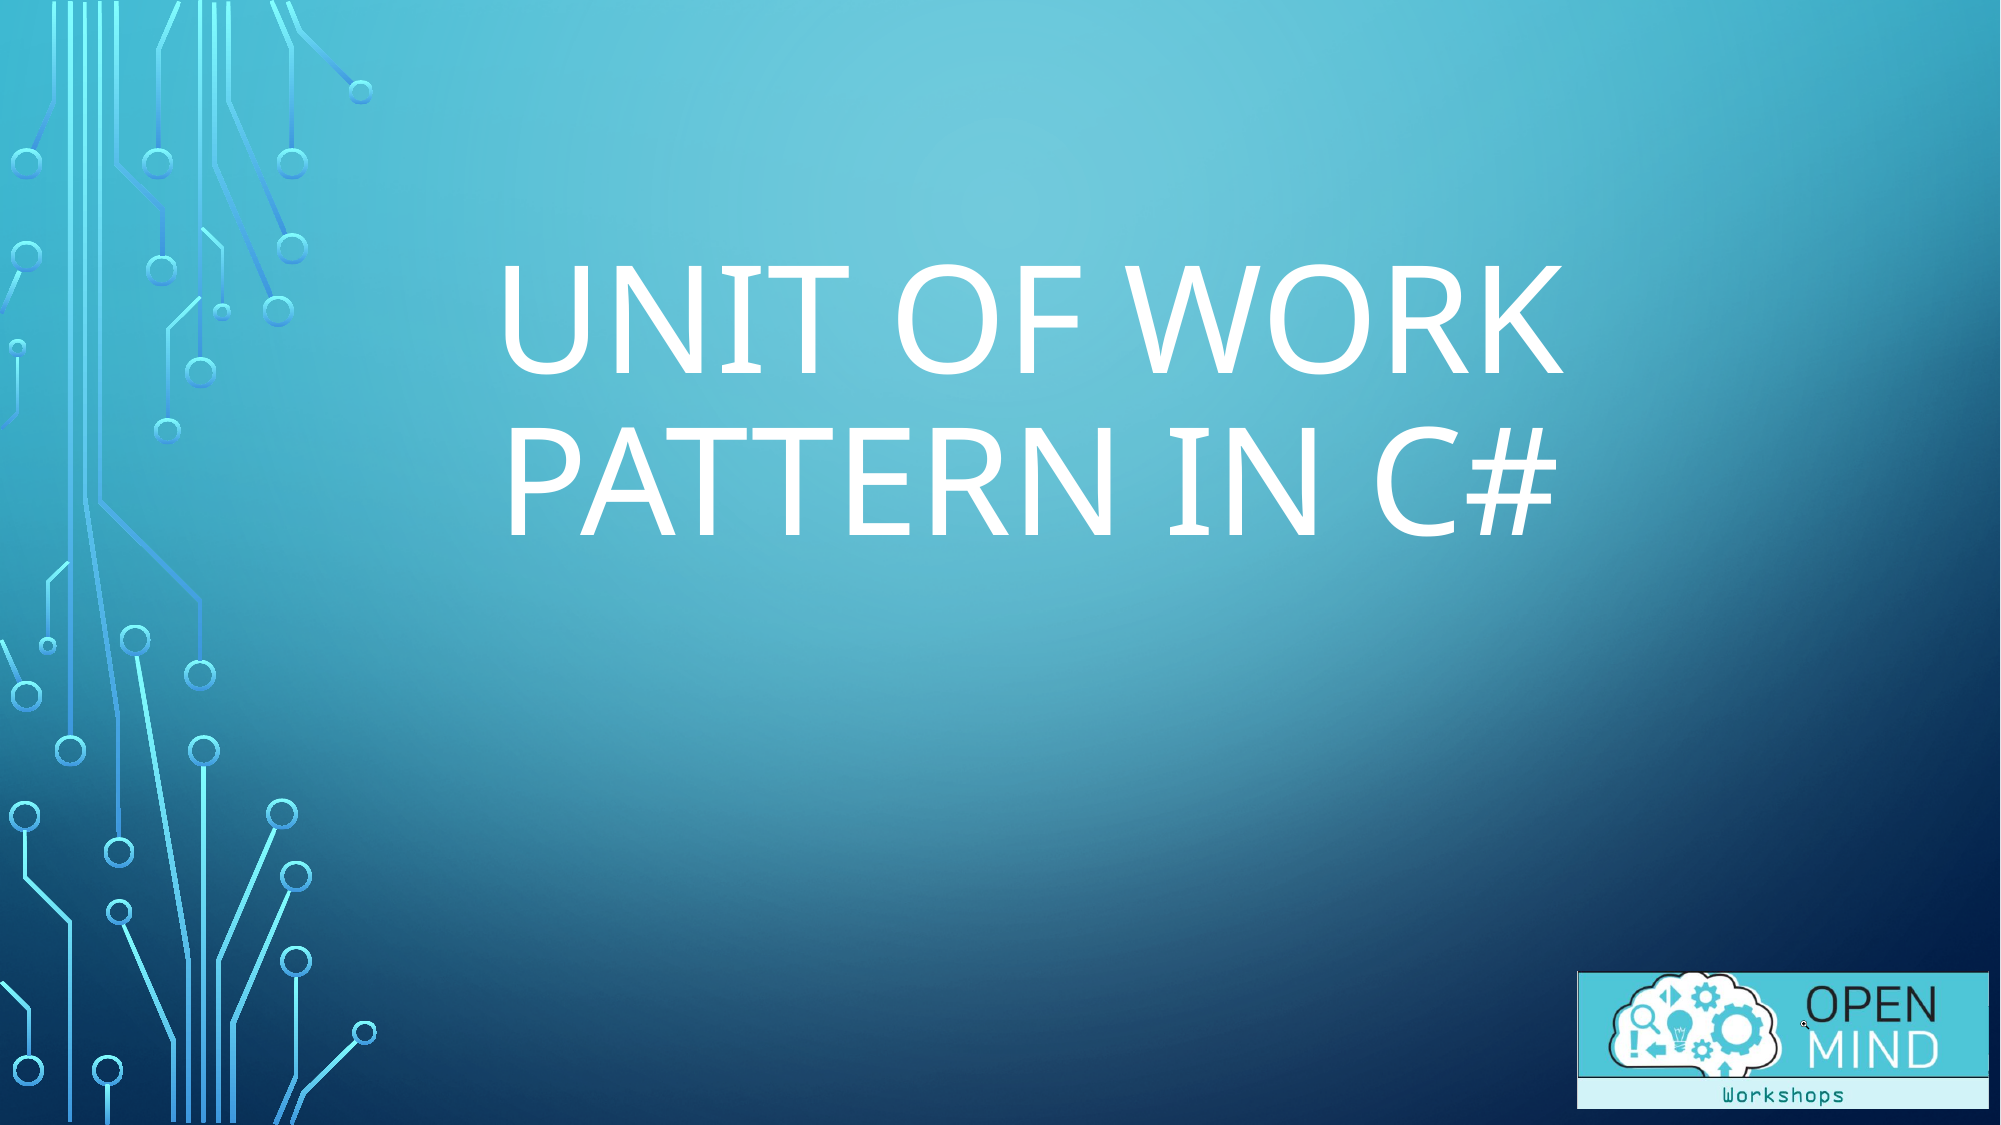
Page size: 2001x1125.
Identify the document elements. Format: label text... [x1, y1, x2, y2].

picture [1577, 971, 1990, 1110]
title Unit of Work Pattern in C# [307, 184, 1750, 576]
